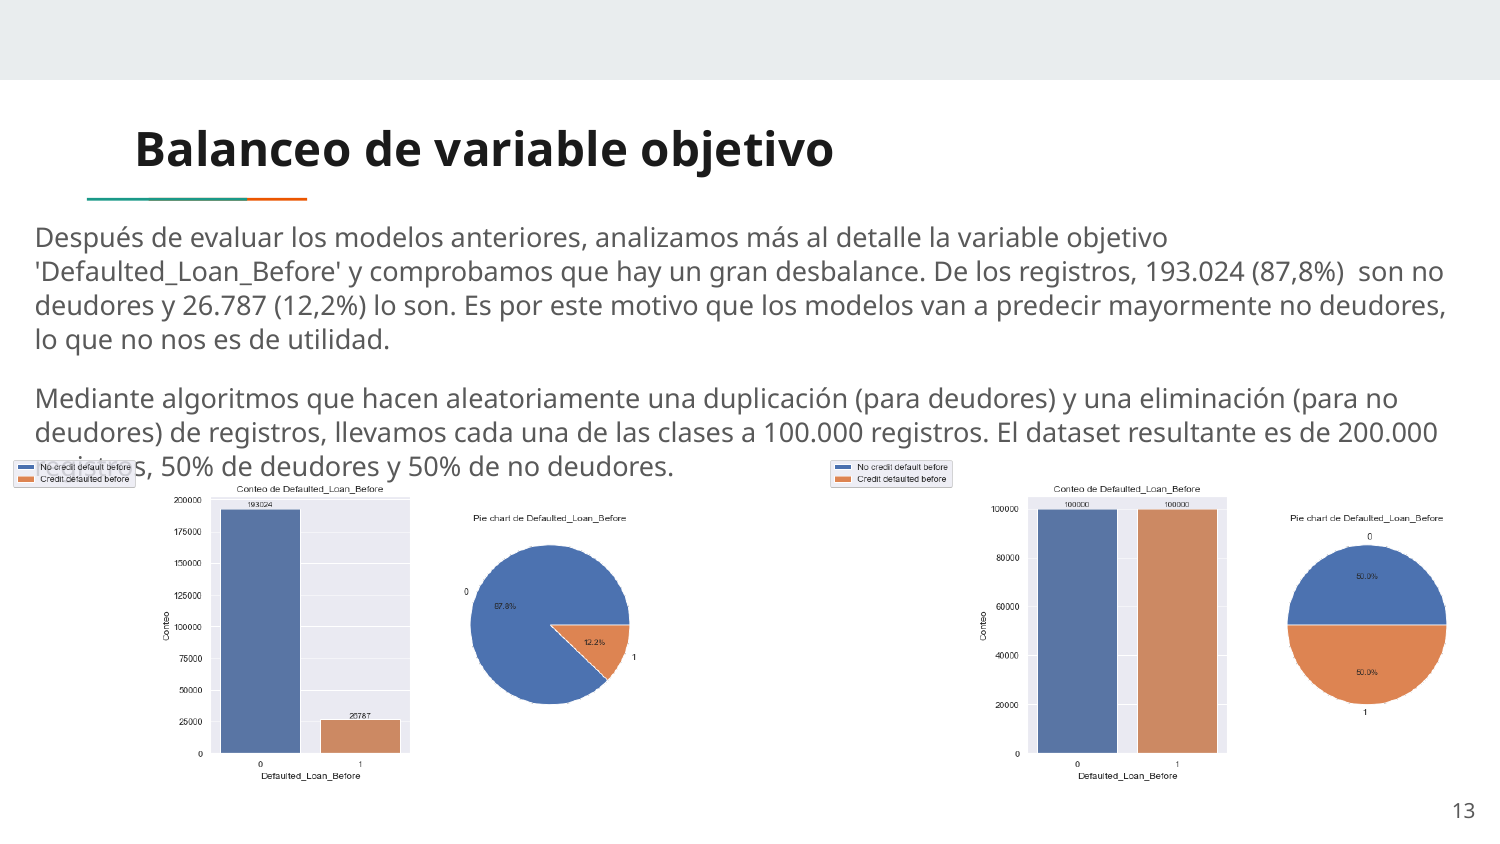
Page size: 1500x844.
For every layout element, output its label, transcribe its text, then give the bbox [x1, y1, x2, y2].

slide_number ‹#› [1400, 779, 1491, 844]
picture [824, 453, 1472, 785]
title Balanceo de variable objetivo [119, 103, 1381, 192]
picture [6, 453, 655, 785]
list Después de evaluar los modelos anteriores, analizamos más al detalle la variable objetivo 'Defaulted_Loan_Before' y comprobamos que hay un gran desbalance. De los registros, 193.024 (87,8%) son no deudores y 26.787 (12,2%) lo son. Es por este motivo que los modelos van a predecir mayormente no deudores, lo que no nos es de utilidad. Mediante algoritmos que hacen aleatoriamente una duplicación (para deudores) y una eliminación (para no deudores) de registros, llevamos cada una de las clases a 100.000 registros. El dataset resultante es de 200.000 registros, 50% de deudores y 50% de no deudores. [19, 203, 1471, 457]
